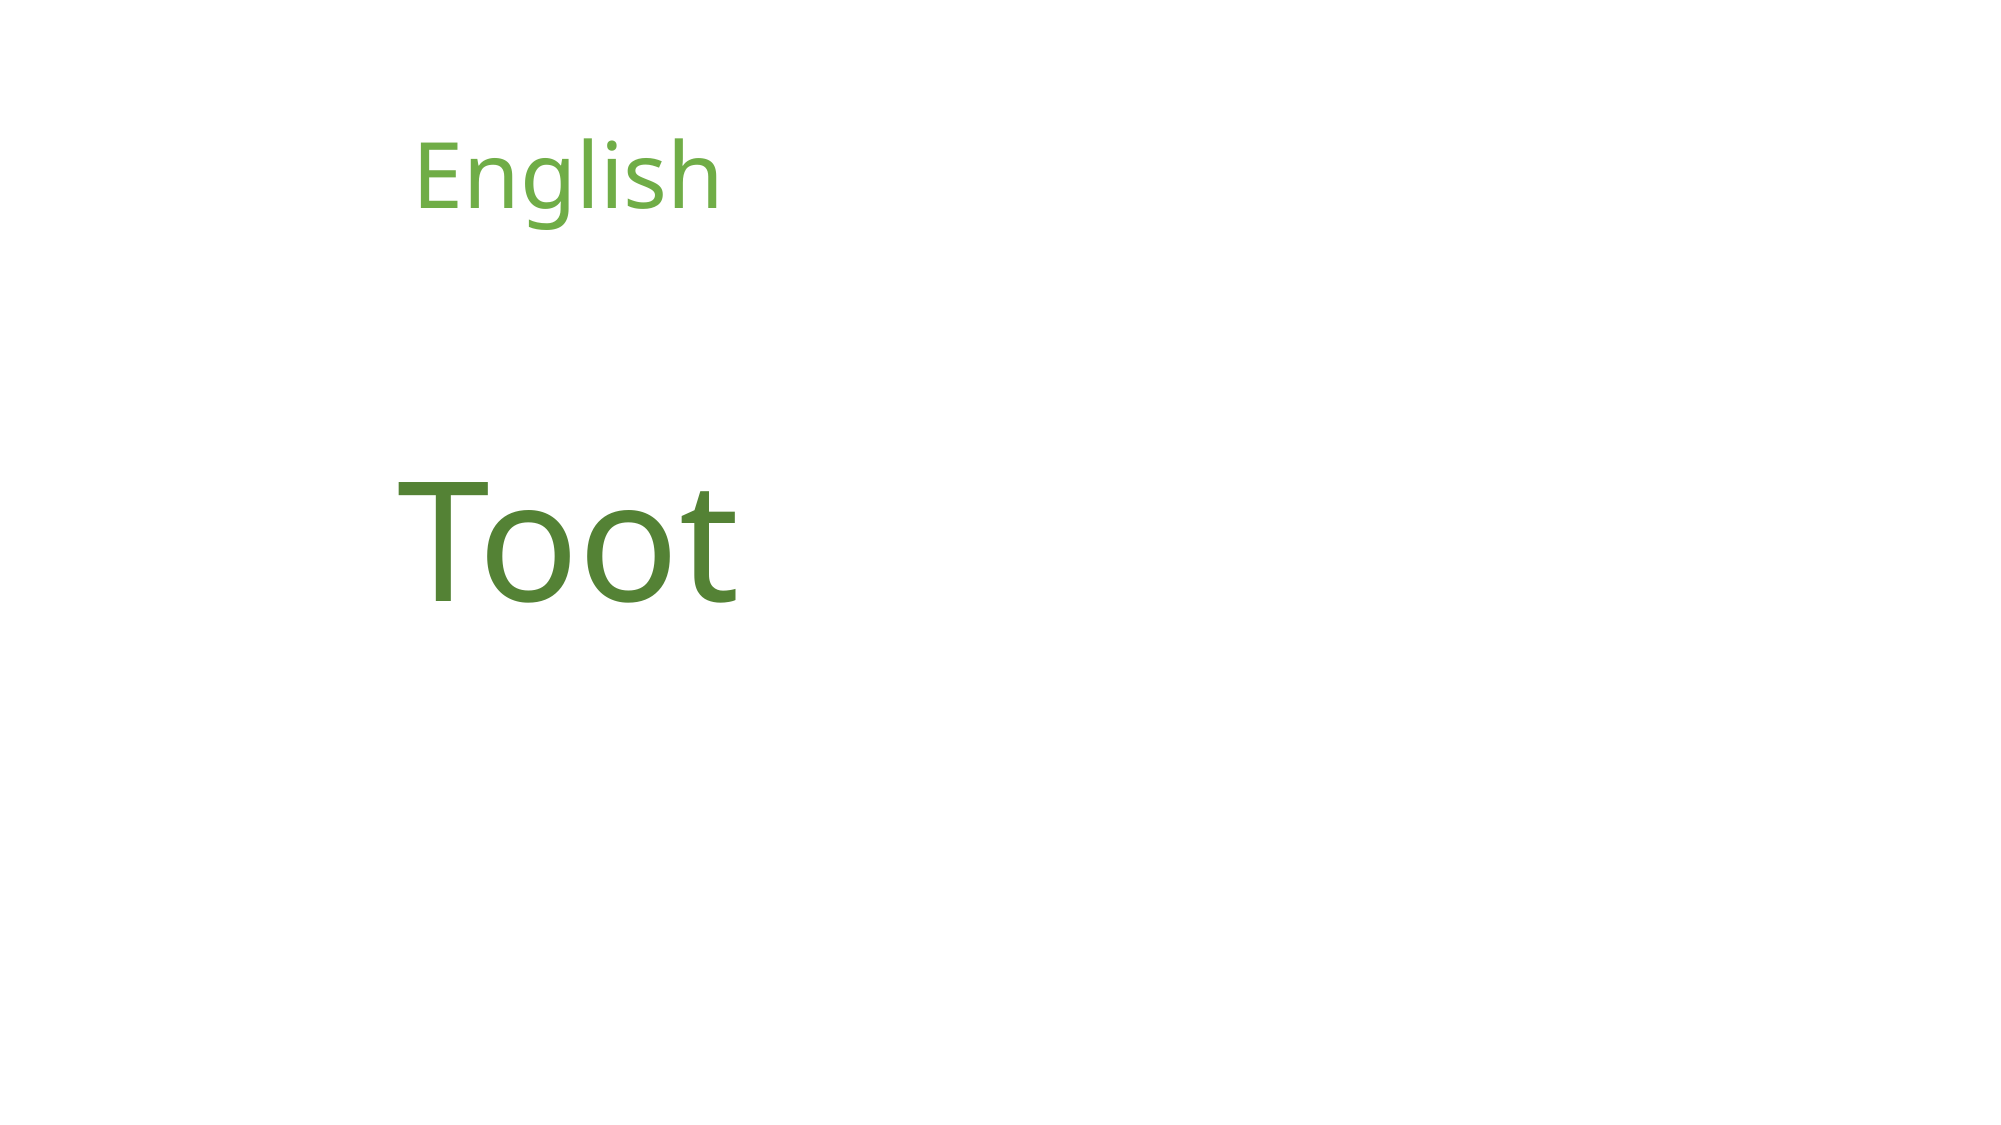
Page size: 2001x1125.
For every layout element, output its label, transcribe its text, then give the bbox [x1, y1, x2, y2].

title English [334, 70, 804, 288]
list Toot [137, 450, 1000, 746]
